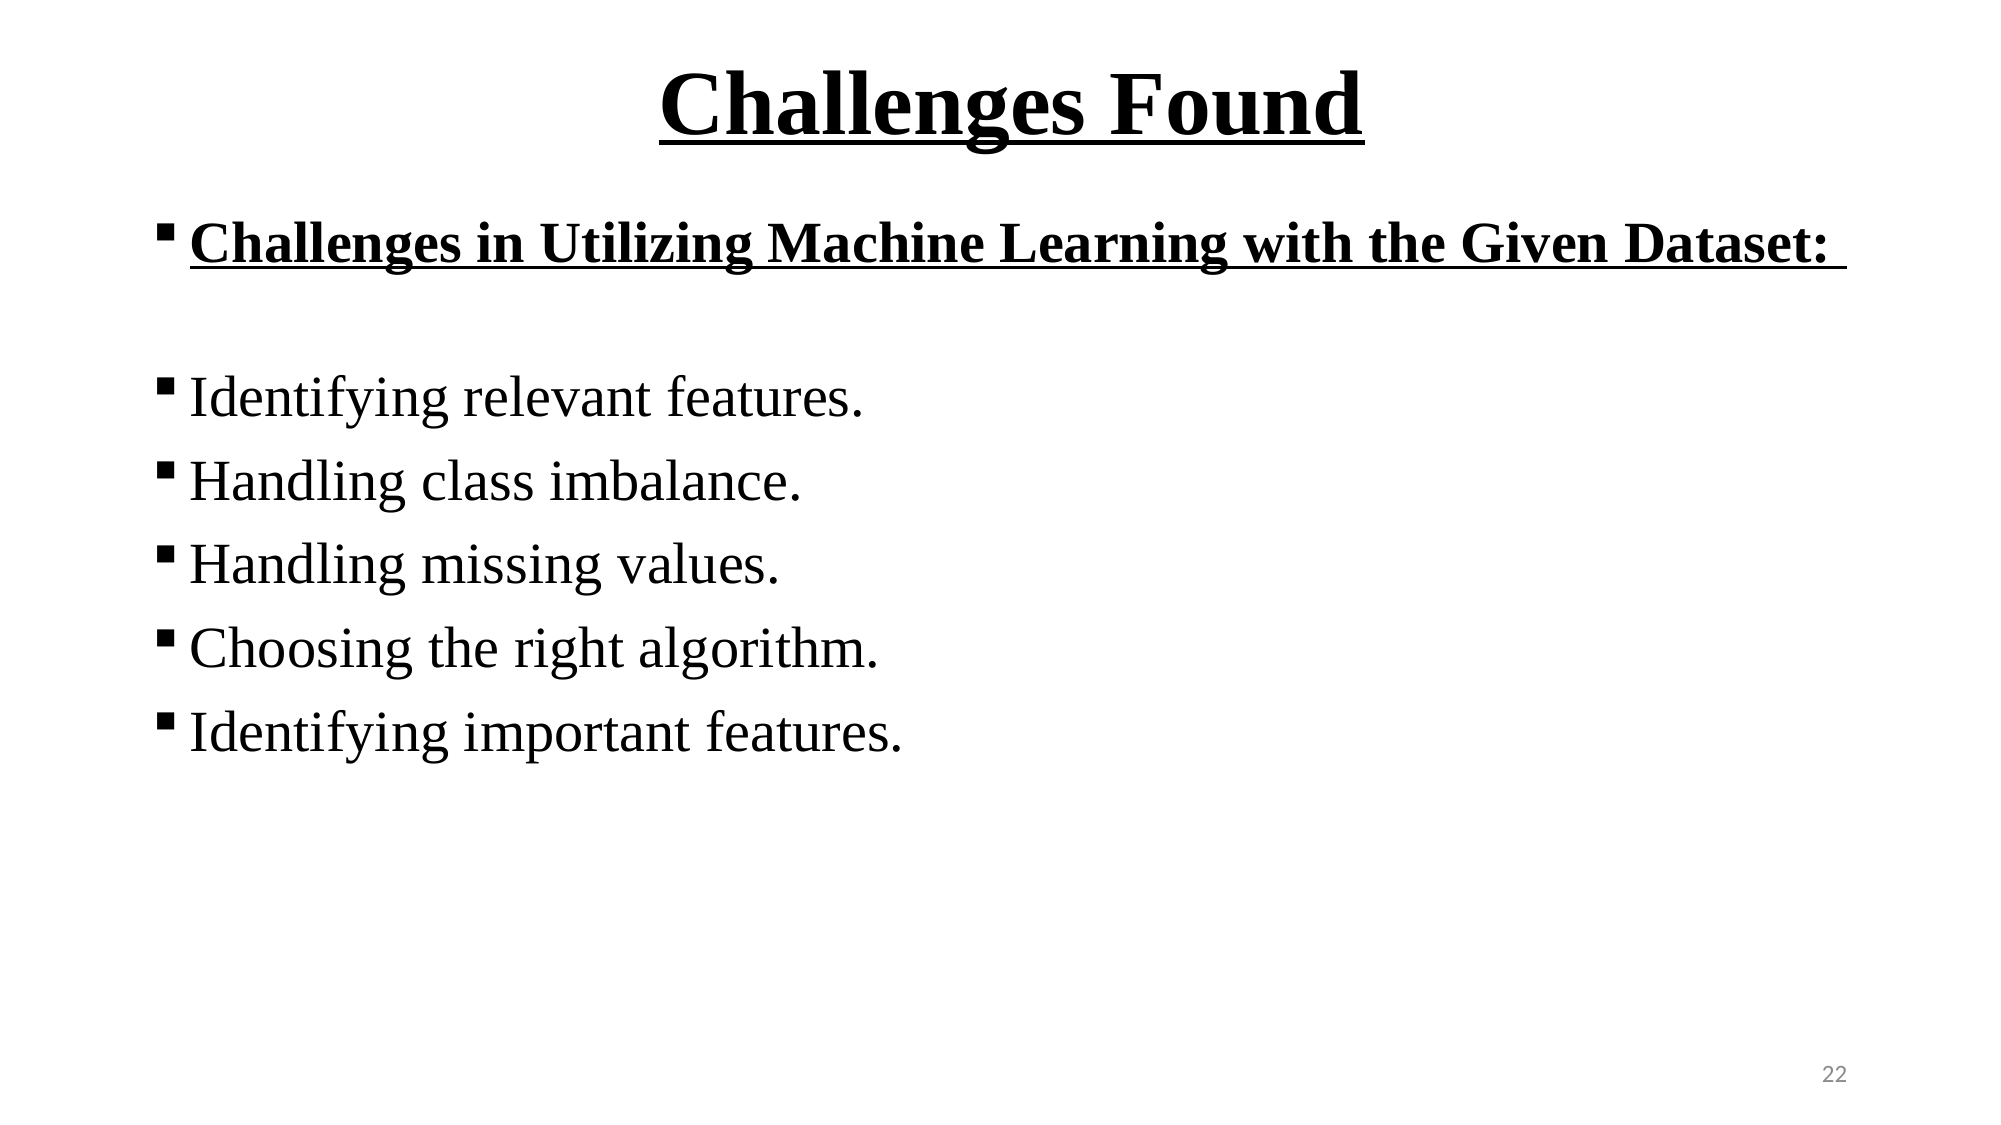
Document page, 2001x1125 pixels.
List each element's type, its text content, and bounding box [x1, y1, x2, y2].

list Challenges in Utilizing Machine Learning with the Given Dataset: Identifying relevant features. Handling class imbalance. Handling missing values. Choosing the right algorithm. Identifying important features. [137, 204, 1863, 1014]
slide_number 22 [1412, 1042, 1863, 1103]
title Challenges Found [137, 22, 1863, 188]
